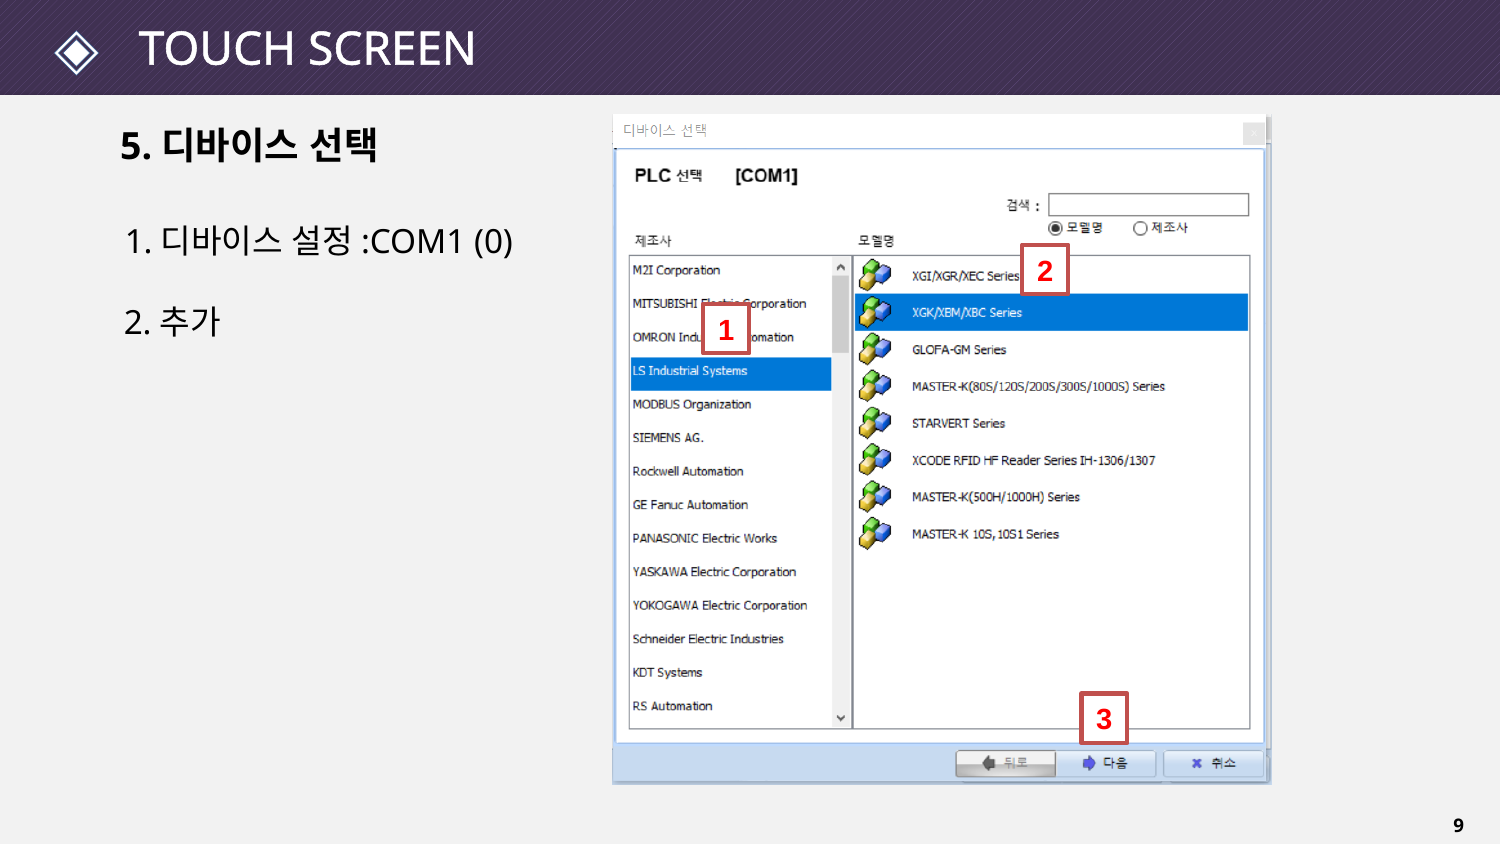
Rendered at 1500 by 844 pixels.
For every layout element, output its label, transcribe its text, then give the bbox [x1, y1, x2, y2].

text_box 5.디바이스 선택 [105, 114, 394, 175]
text_box [0, 0, 1500, 75]
title TOUCH SCREEN [123, 75, 1463, 82]
text_box 1.디바이스 설정:COM1 (0) 2.추가 [100, 208, 607, 349]
picture [612, 114, 1272, 785]
